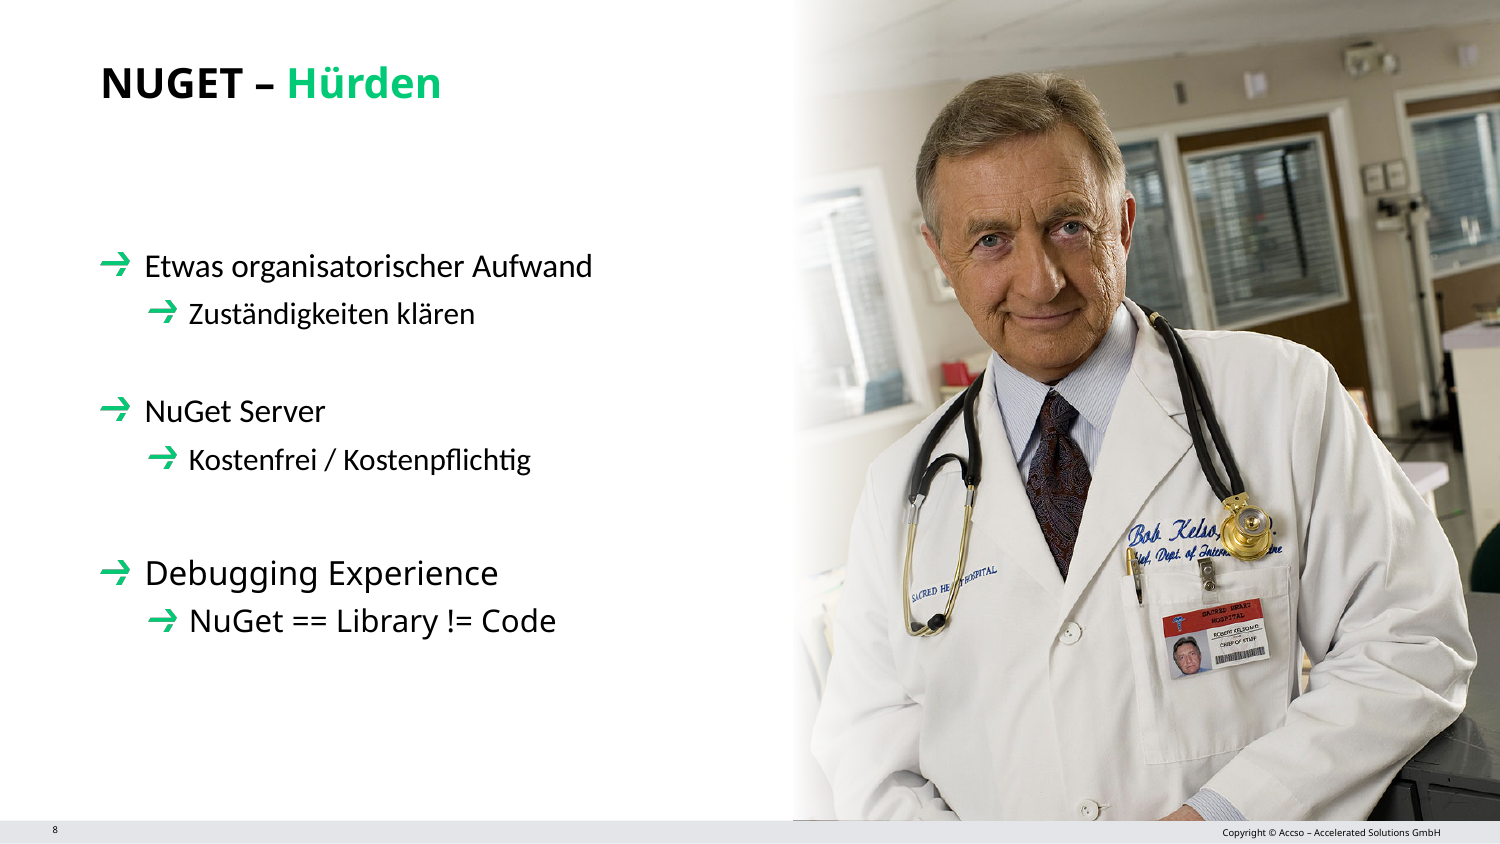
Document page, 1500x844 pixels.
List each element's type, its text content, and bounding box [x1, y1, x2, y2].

picture [100, 252, 130, 276]
picture [148, 609, 177, 632]
picture [793, 0, 1500, 821]
picture [148, 446, 177, 469]
picture [100, 560, 130, 585]
picture [100, 397, 130, 421]
title NUGET – Hürden [100, 38, 786, 127]
picture [148, 300, 177, 323]
list Etwas organisatorischer Aufwand Zuständigkeiten klären NuGet Server Kostenfrei / Kostenpflichtig Debugging Experience NuGet == Library != Code [100, 243, 786, 718]
